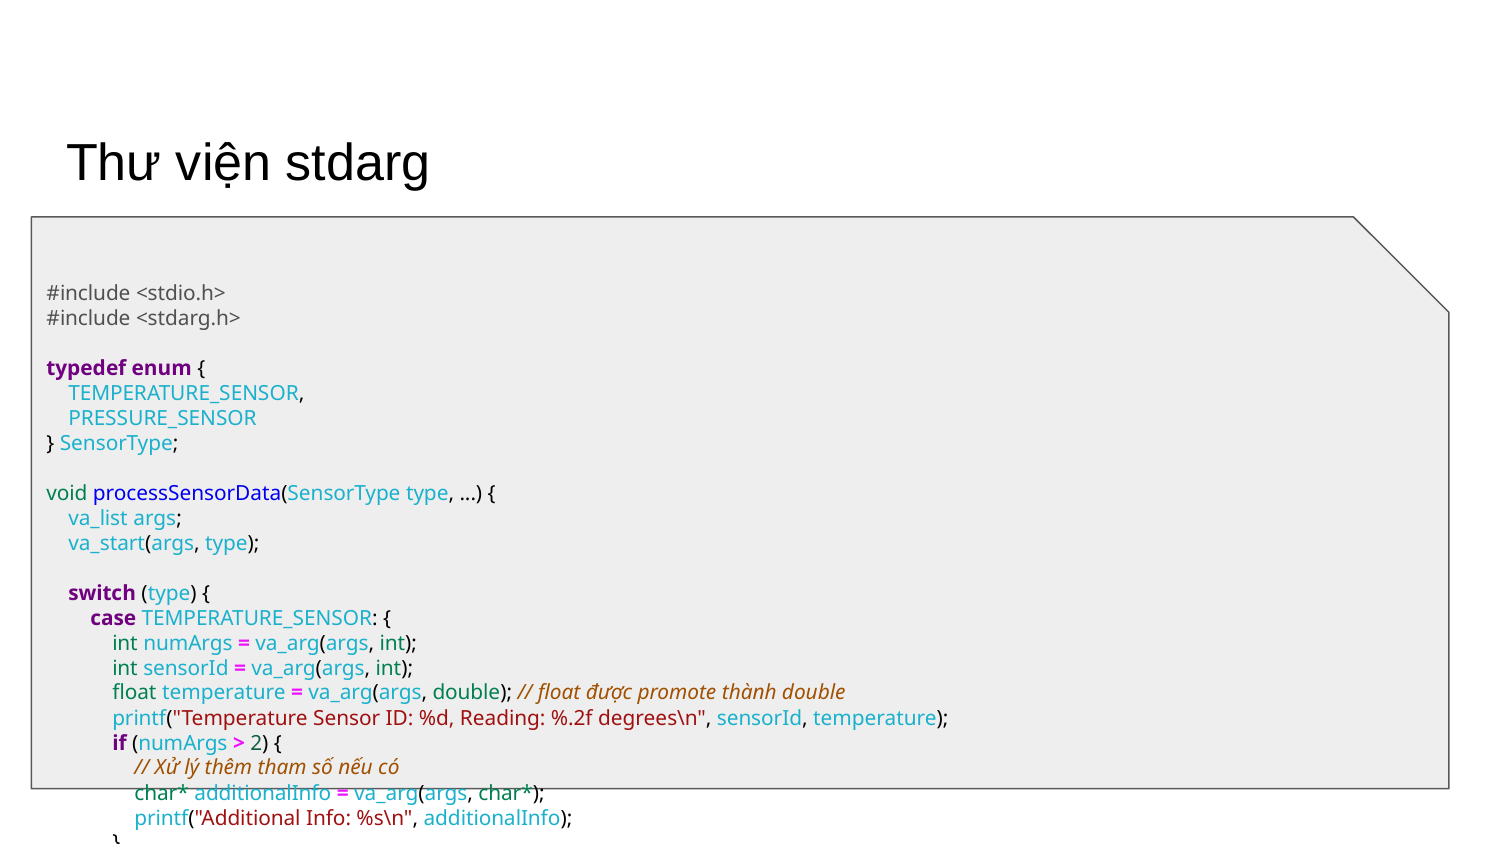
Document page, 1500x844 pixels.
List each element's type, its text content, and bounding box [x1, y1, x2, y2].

title Thư viện stdarg [51, 59, 1449, 206]
text_box #include <stdio.h> #include <stdarg.h> typedef enum { TEMPERATURE_SENSOR, PRESSURE_SENSOR } SensorType; void processSensorData(SensorType type, ...) { va_list args; va_start(args, type); switch (type) { case TEMPERATURE_SENSOR: { int numArgs = va_arg(args, int); int sensorId = va_arg(args, int); float temperature = va_arg(args, double); // float được promote thành double printf("Temperature Sensor ID: %d, Reading: %.2f degrees\n", sensorId, temperature); if (numArgs > 2) { // Xử lý thêm tham số nếu có char* additionalInfo = va_arg(args, char*); printf("Additional Info: %s\n", additionalInfo); } break; } case PRESSURE_SENSOR: { int numArgs = va_arg(args, int); int sensorId = va_arg(args, int); int pressure = va_arg(args, int); printf("Pressure Sensor ID: %d, Reading: %d Pa\n", sensorId, pressure); if (numArgs > 2) { // Xử lý thêm tham số nếu có char* unit = va_arg(args, char*); printf("Unit: %s\n", unit); } break; } } va_end(args); } int main() { processSensorData(TEMPERATURE_SENSOR, 3, 1, 36.5, "Room Temperature"); processSensorData(PRESSURE_SENSOR, 2, 2, 101325); return 0; } [31, 216, 1449, 789]
